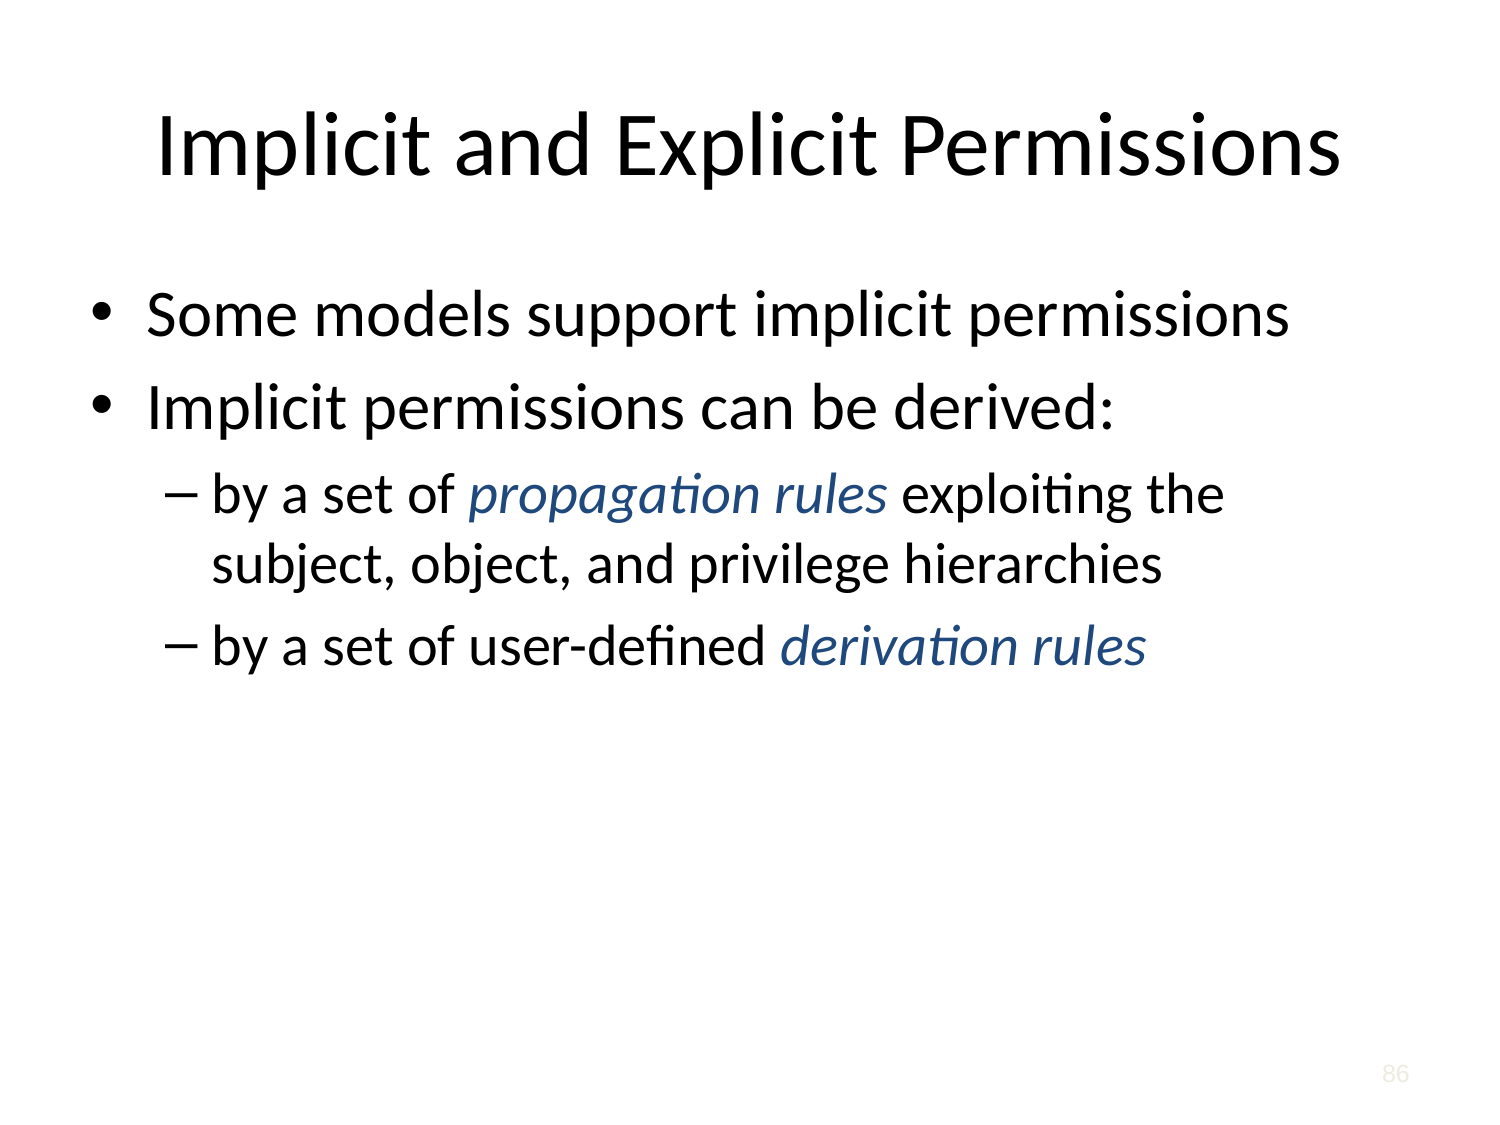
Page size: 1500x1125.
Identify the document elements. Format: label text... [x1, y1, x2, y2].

slide_number 86 [1074, 1042, 1425, 1103]
title Implicit and Explicit Permissions [75, 45, 1425, 233]
list Some models support implicit permissions Implicit permissions can be derived: by a set of propagation rules exploiting the subject, object, and privilege hierarchies by a set of user-defined derivation rules [75, 262, 1425, 1005]
